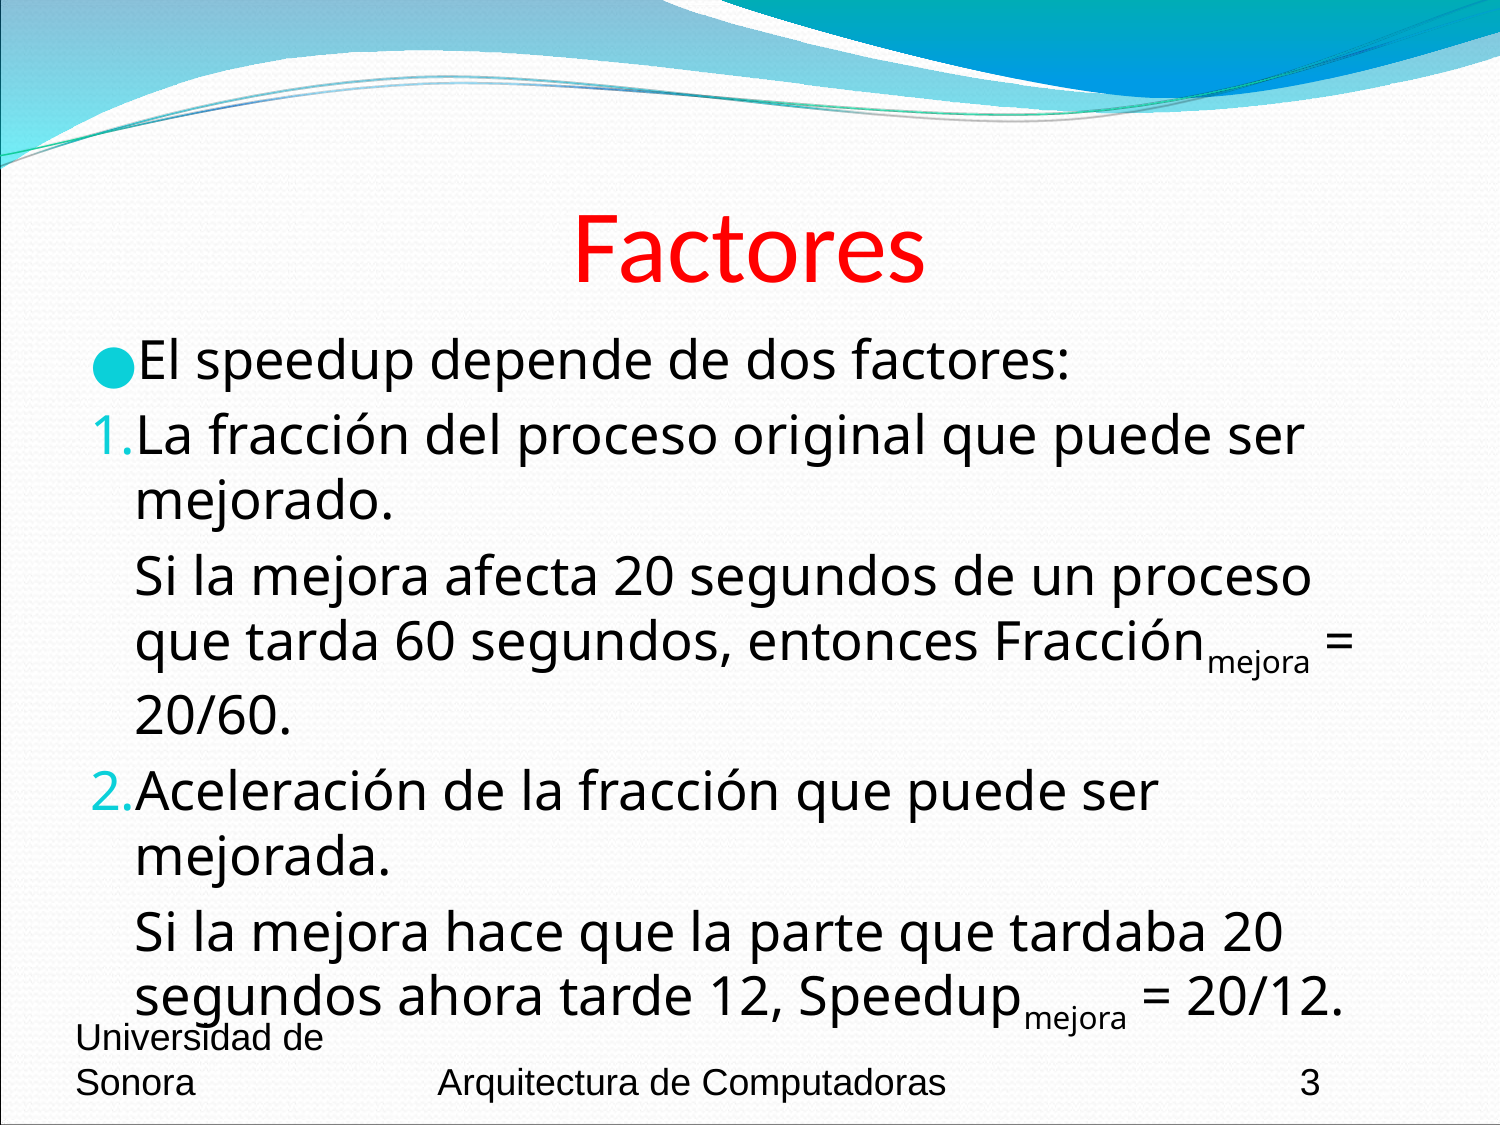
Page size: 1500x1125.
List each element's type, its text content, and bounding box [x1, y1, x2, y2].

slide_number ‹#› [1299, 1042, 1425, 1103]
picture [0, 0, 1500, 1125]
title Factores [75, 115, 1425, 304]
list El speedup depende de dos factores: La fracción del proceso original que puede ser mejorado. Si la mejora afecta 20 segundos de un proceso que tarda 60 segundos, entonces Fracciónmejora = 20/60. Aceleración de la fracción que puede ser mejorada. Si la mejora hace que la parte que tardaba 20 segundos ahora tarde 12, Speedupmejora = 20/12. [75, 317, 1425, 1038]
slide_number Universidad de Sonora [75, 1042, 425, 1103]
footer Arquitectura de Computadoras [437, 1042, 988, 1103]
